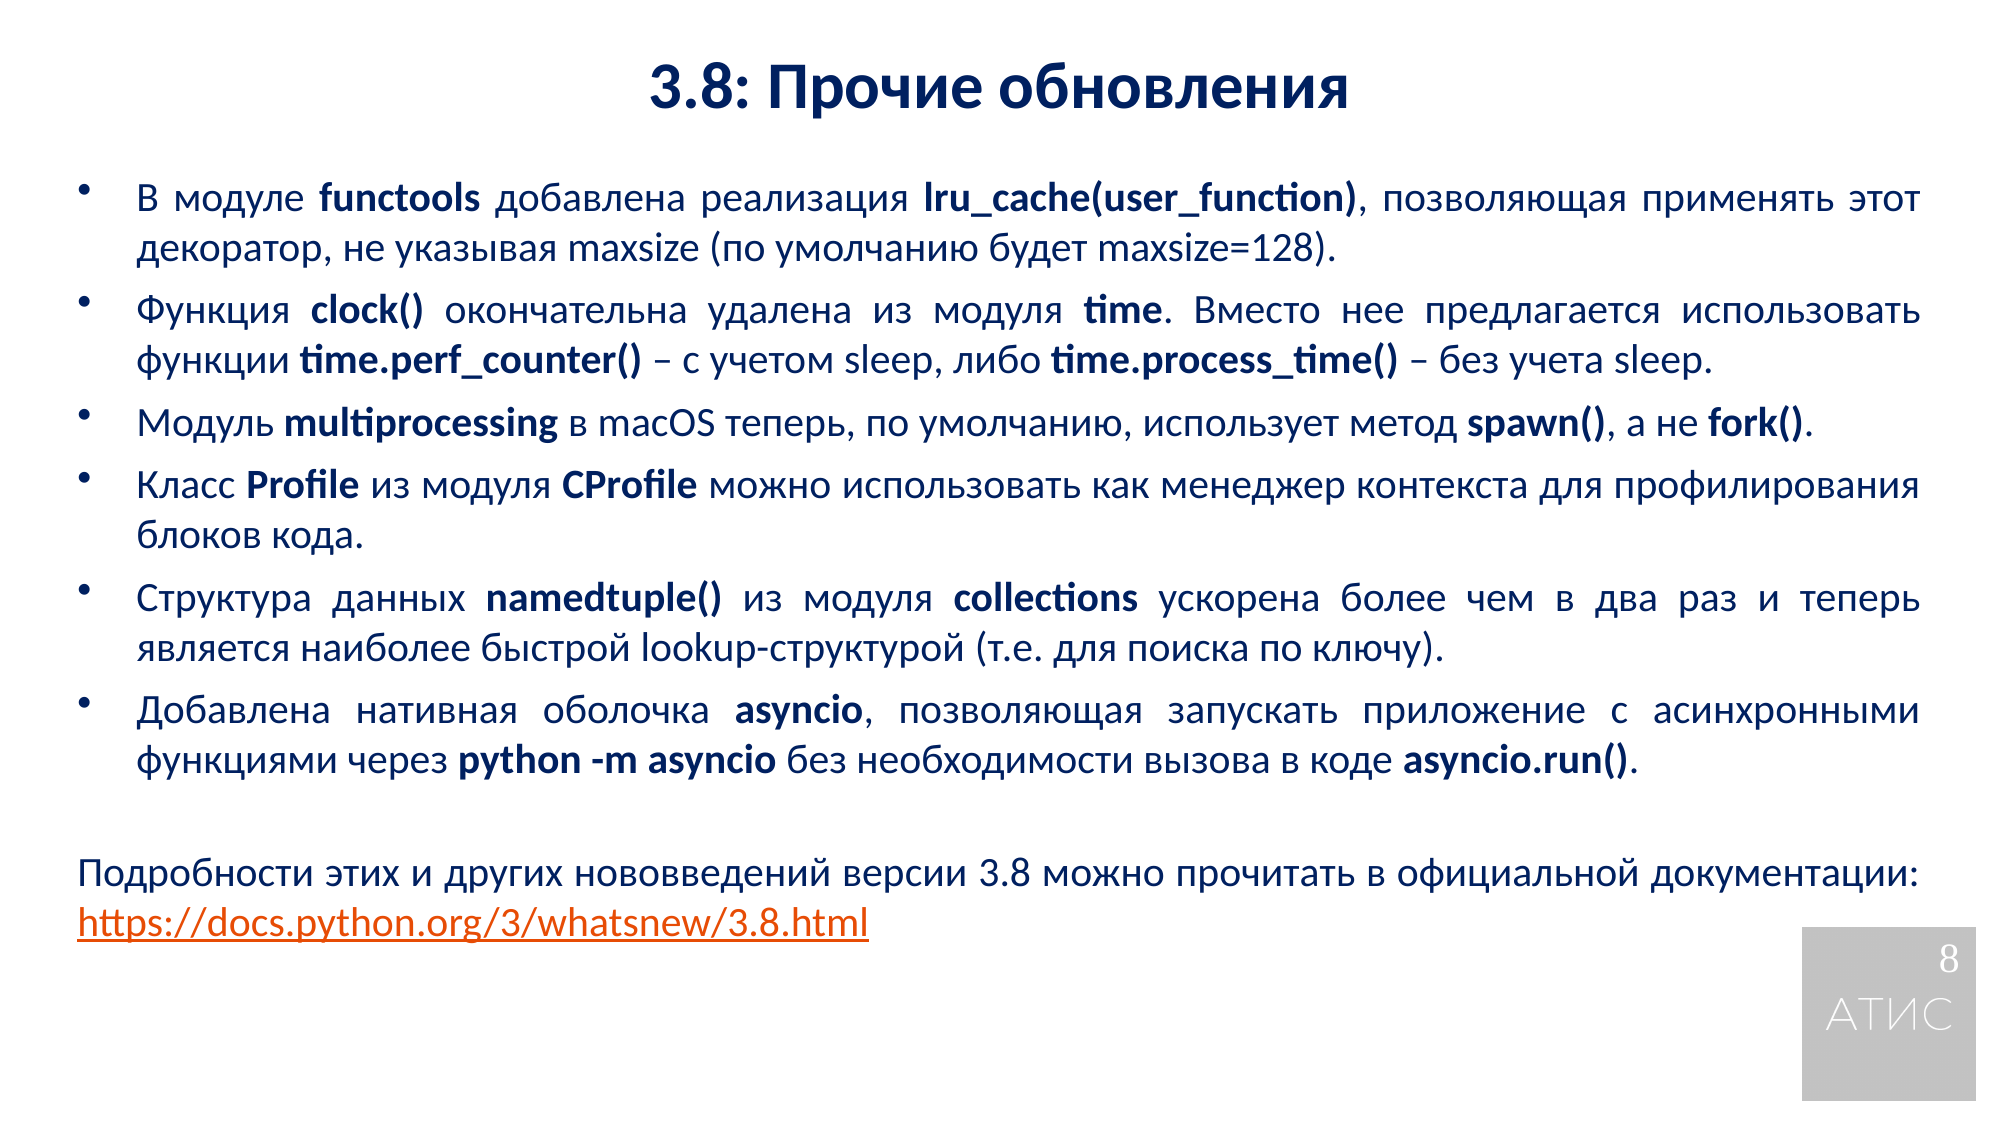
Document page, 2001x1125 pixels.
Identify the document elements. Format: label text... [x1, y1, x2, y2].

text_box В модуле functools добавлена реализация lru_cache(user_function), позволяющая применять этот декоратор, не указывая maxsize (по умолчанию будет maxsize=128). Функция clock() окончательна удалена из модуля time. Вместо нее предлагается использовать функции time.perf_counter() – с учетом sleep, либо time.process_time() – без учета sleep. Модуль multiprocessing в macOS теперь, по умолчанию, использует метод spawn(), а не fork(). Класс Profile из модуля CProfile можно использовать как менеджер контекста для профилирования блоков кода. Структура данных namedtuple() из модуля collections ускорена более чем в два раз и теперь является наиболее быстрой lookup-структурой (т.е. для поиска по ключу). Добавлена нативная оболочка asyncio, позволяющая запускать приложение с асинхронными функциями через python -m asyncio без необходимости вызова в коде asyncio.run(). Подробности этих и других нововведений версии 3.8 можно прочитать в официальной документации: https://docs.python.org/3/whatsnew/3.8.html [62, 162, 1936, 1097]
title 3.8: Прочие обновления [0, 34, 2000, 149]
picture [1802, 927, 1976, 1101]
